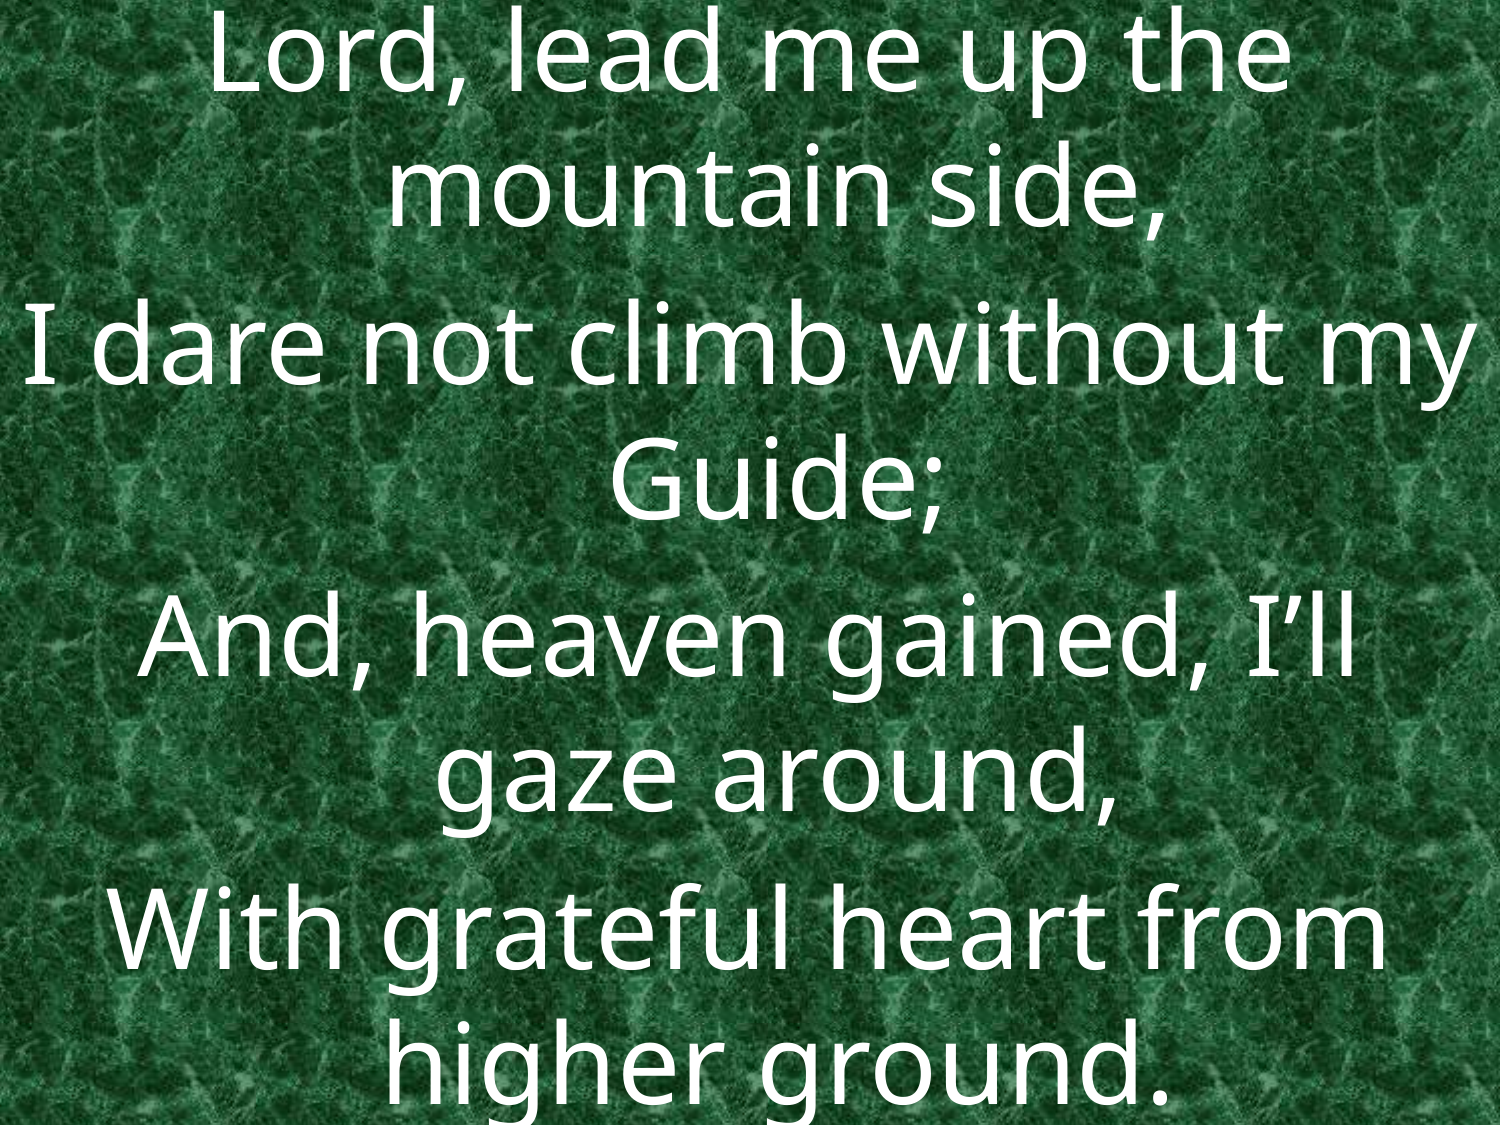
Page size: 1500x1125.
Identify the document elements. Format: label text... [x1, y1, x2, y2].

list Lord, lead me up the mountain side, I dare not climb without my Guide; And, heaven gained, I’ll gaze around, With grateful heart from higher ground. [0, 0, 1500, 1125]
